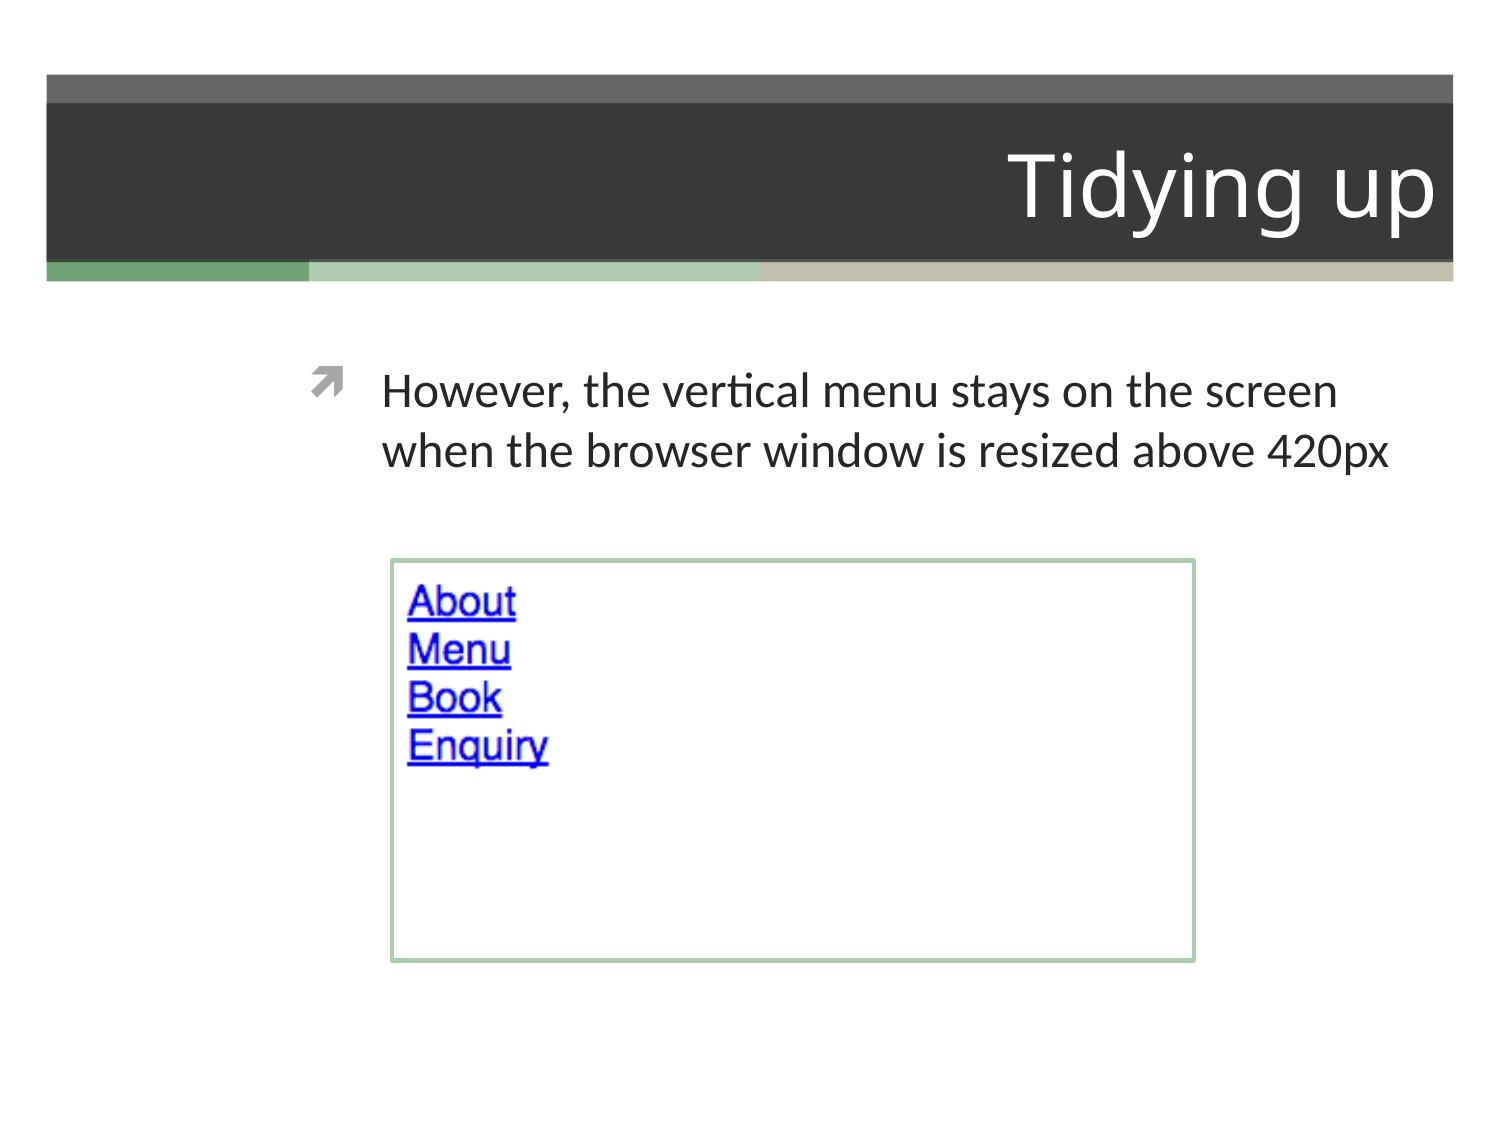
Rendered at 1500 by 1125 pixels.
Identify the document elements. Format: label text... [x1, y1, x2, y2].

picture [393, 561, 1193, 959]
list However, the vertical menu stays on the screen when the browser window is resized above 420px [292, 350, 1454, 1005]
title Tidying up [46, 103, 1454, 263]
